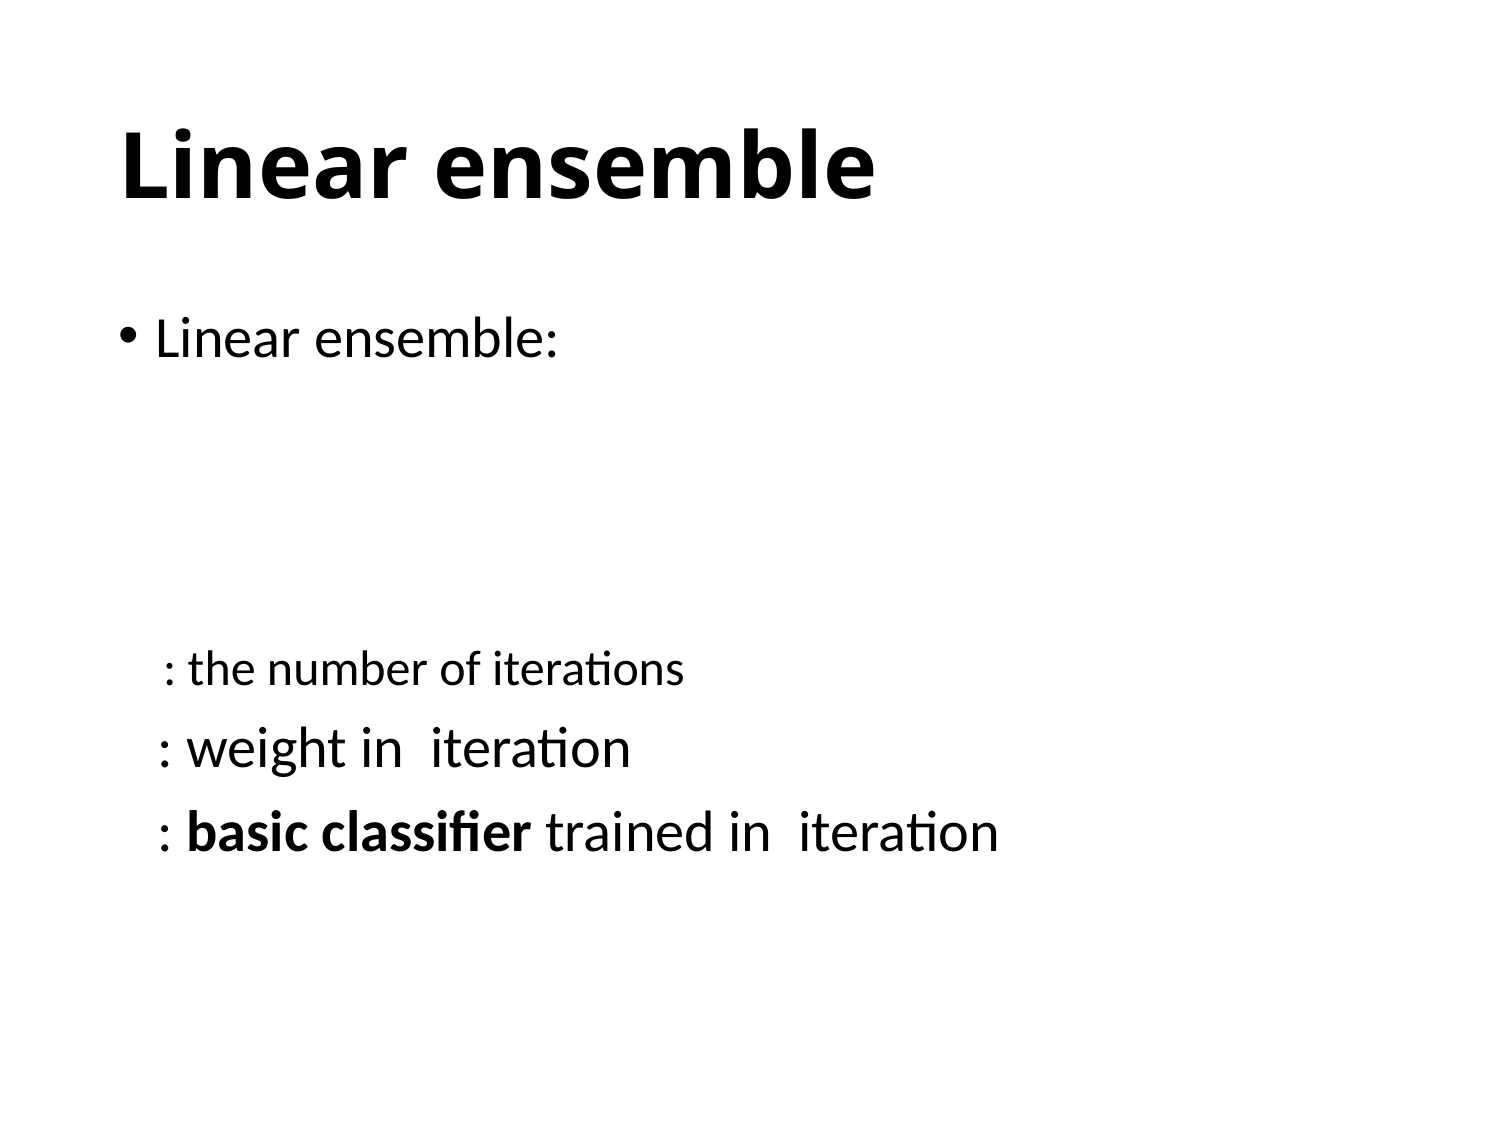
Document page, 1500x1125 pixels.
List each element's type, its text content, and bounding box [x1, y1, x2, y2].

title Linear ensemble [103, 59, 1397, 278]
